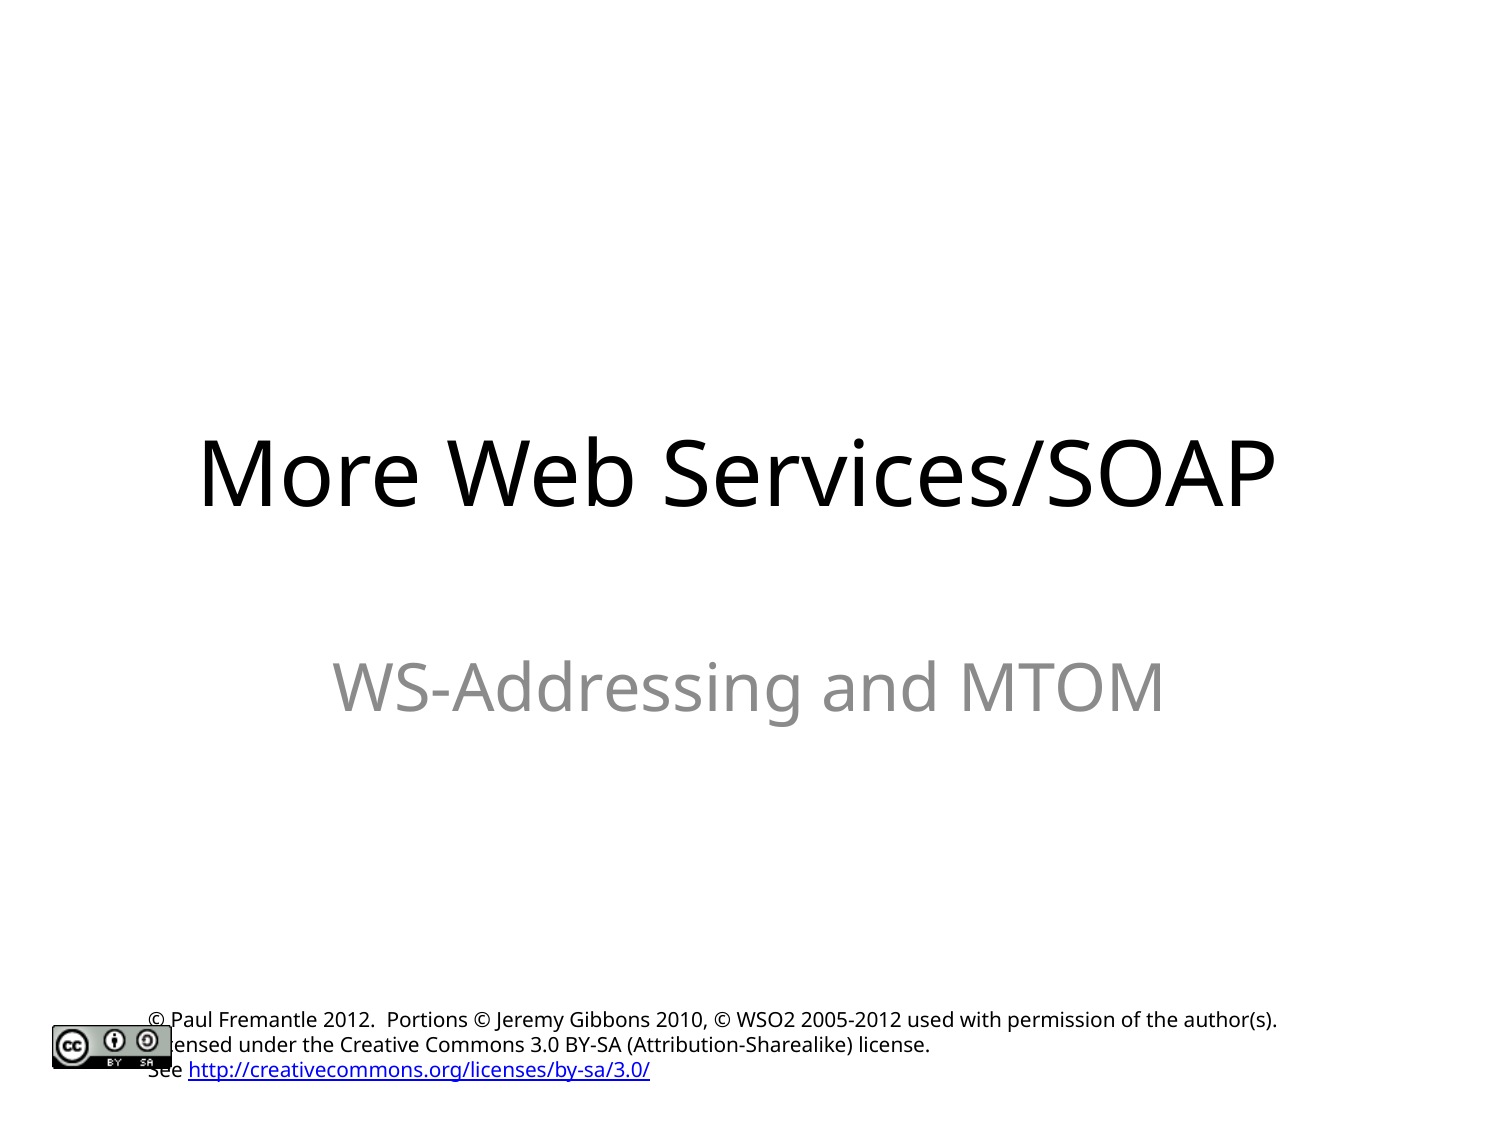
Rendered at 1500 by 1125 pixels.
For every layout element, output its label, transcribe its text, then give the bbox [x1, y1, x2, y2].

picture [52, 1025, 172, 1069]
subtitle WS-Addressing and MTOM [225, 637, 1275, 925]
title More Web Services/SOAP [112, 349, 1388, 591]
